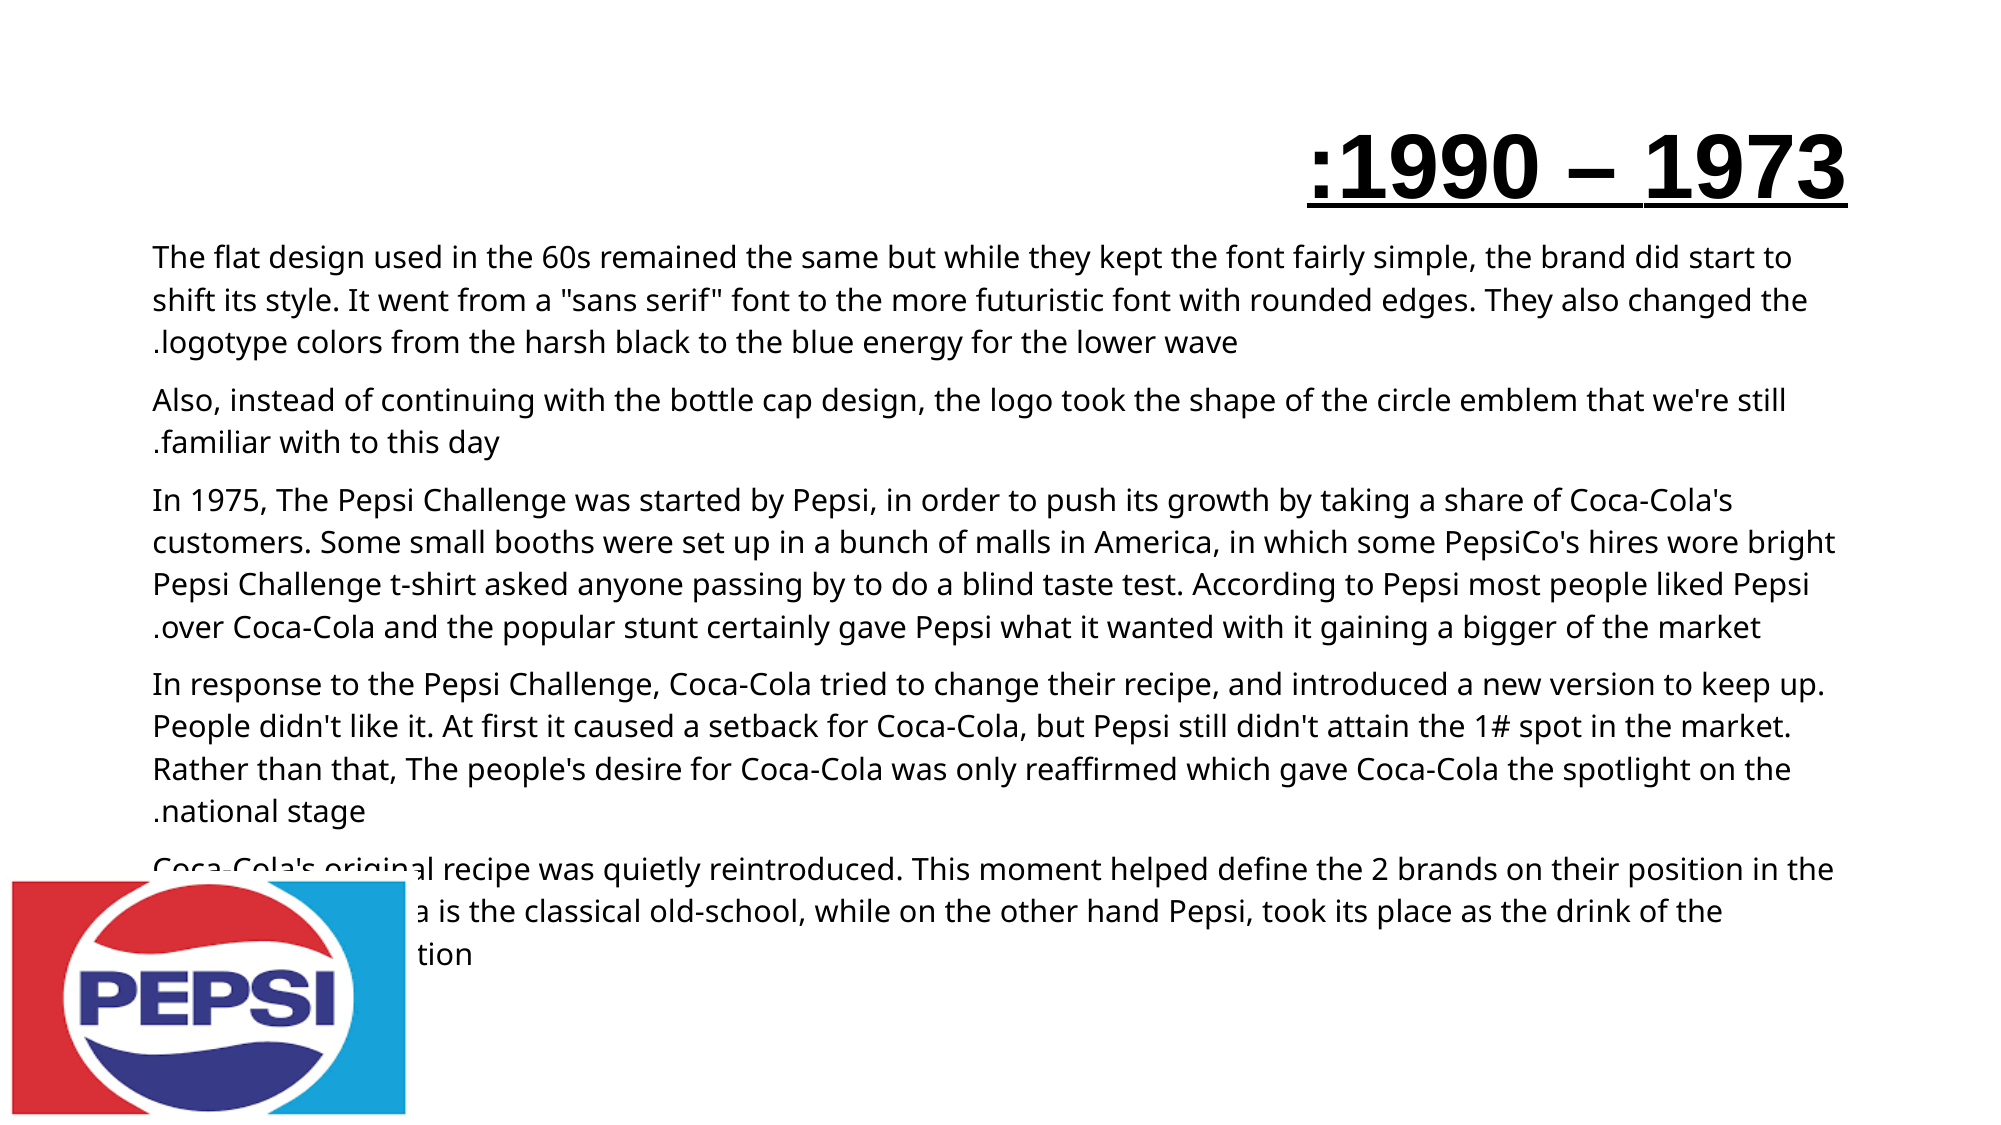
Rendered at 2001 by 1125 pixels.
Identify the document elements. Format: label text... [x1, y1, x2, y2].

list The flat design used in the 60s remained the same but while they kept the font fairly simple, the brand did start to shift its style. It went from a "sans serif" font to the more futuristic font with rounded edges. They also changed the logotype colors from the harsh black to the blue energy for the lower wave. Also, instead of continuing with the bottle cap design, the logo took the shape of the circle emblem that we're still familiar with to this day. In 1975, The Pepsi Challenge was started by Pepsi, in order to push its growth by taking a share of Coca-Cola's customers. Some small booths were set up in a bunch of malls in America, in which some PepsiCo's hires wore bright Pepsi Challenge t-shirt asked anyone passing by to do a blind taste test. According to Pepsi most people liked Pepsi over Coca-Cola and the popular stunt certainly gave Pepsi what it wanted with it gaining a bigger of the market. In response to the Pepsi Challenge, Coca-Cola tried to change their recipe, and introduced a new version to keep up. People didn't like it. At first it caused a setback for Coca-Cola, but Pepsi still didn't attain the 1# spot in the market. Rather than that, The people's desire for Coca-Cola was only reaffirmed which gave Coca-Cola the spotlight on the national stage. Coca-Cola's original recipe was quietly reintroduced. This moment helped define the 2 brands on their position in the markets. Coca-Cola is the classical old-school, while on the other hand Pepsi, took its place as the drink of the upcoming generation. [137, 224, 1863, 1014]
picture [0, 870, 418, 1125]
title 1973 – 1990: [137, 59, 1863, 224]
